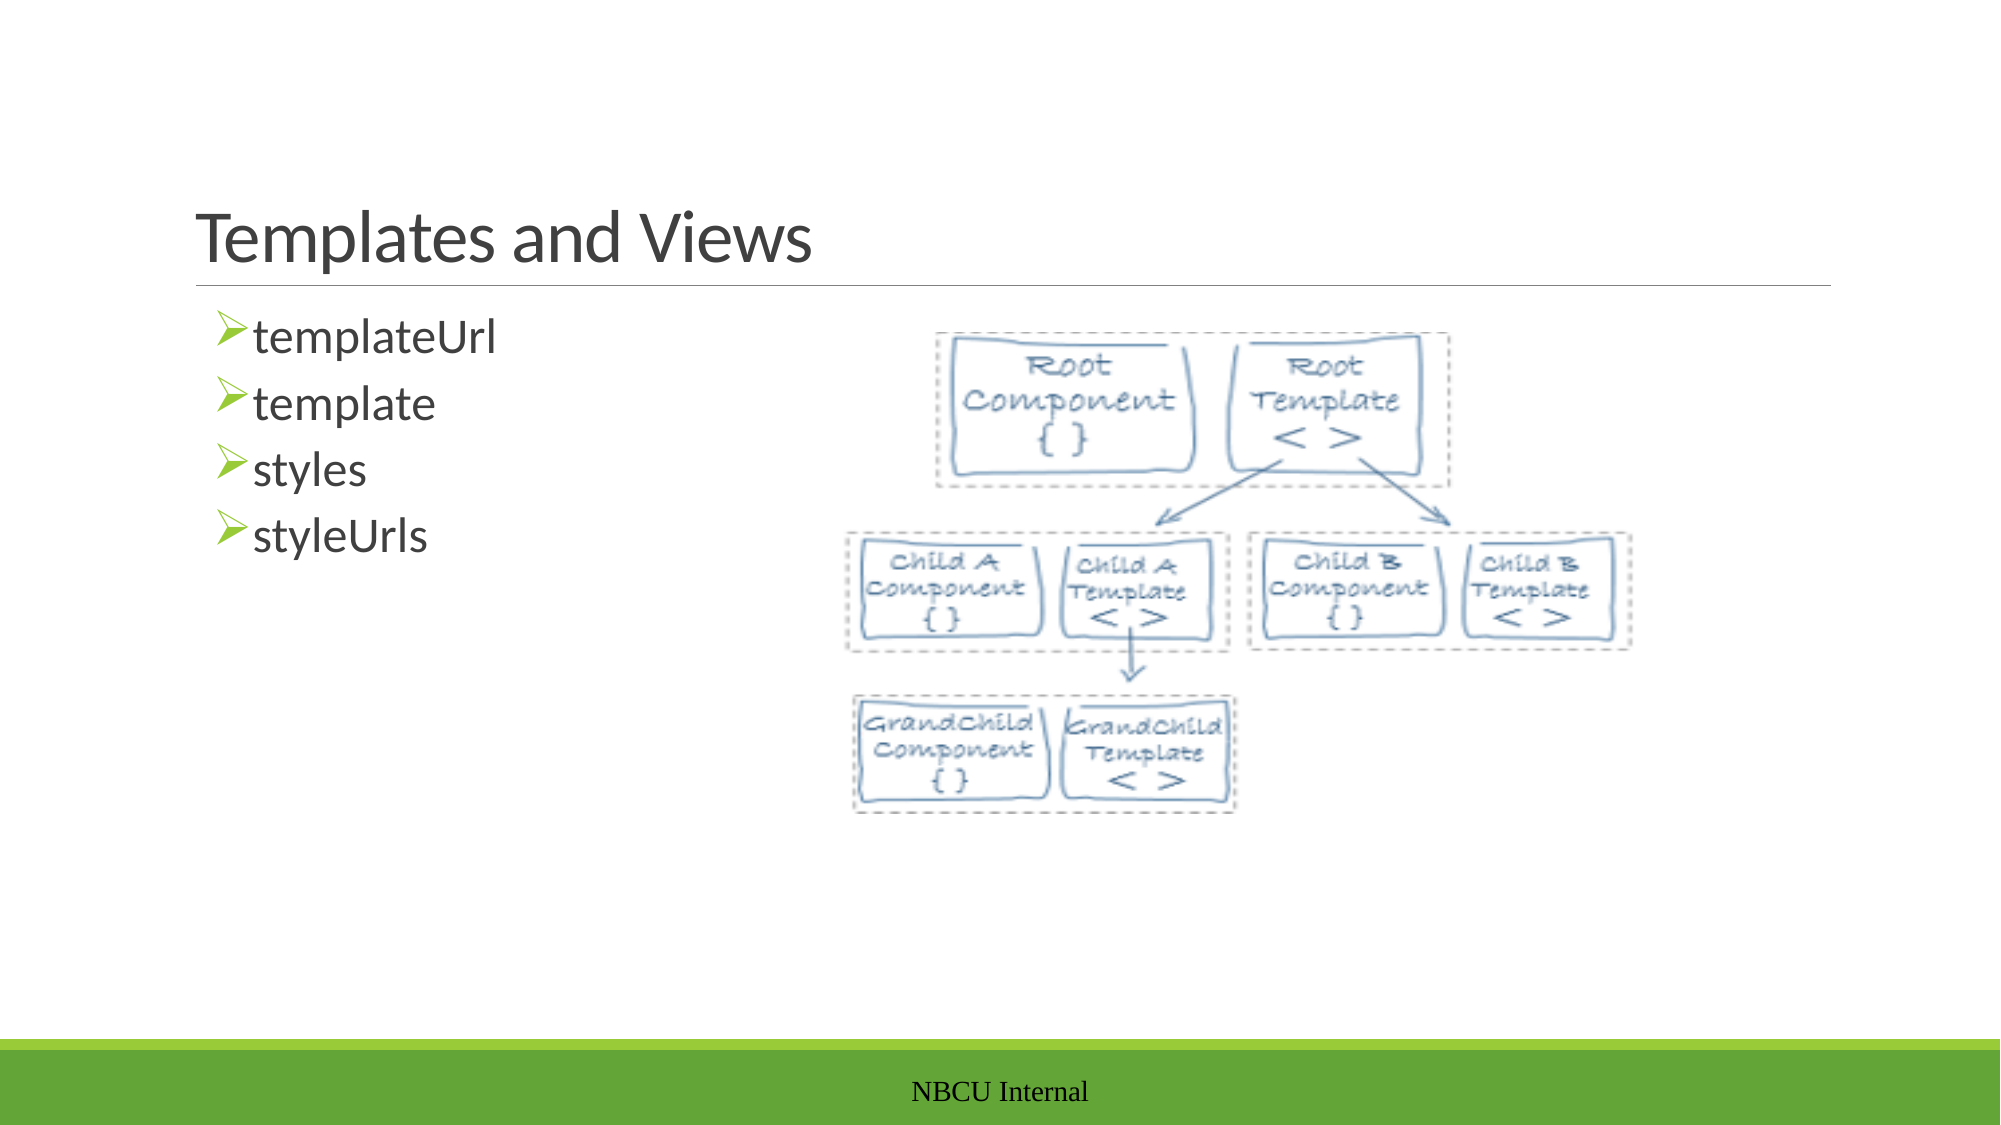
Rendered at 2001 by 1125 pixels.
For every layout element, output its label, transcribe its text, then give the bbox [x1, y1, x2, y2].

picture [839, 331, 1644, 814]
list templateUrl template styles styleUrls [180, 302, 1830, 963]
footer NBCU Internal [604, 1059, 1396, 1120]
title Templates and Views [180, 47, 1830, 285]
